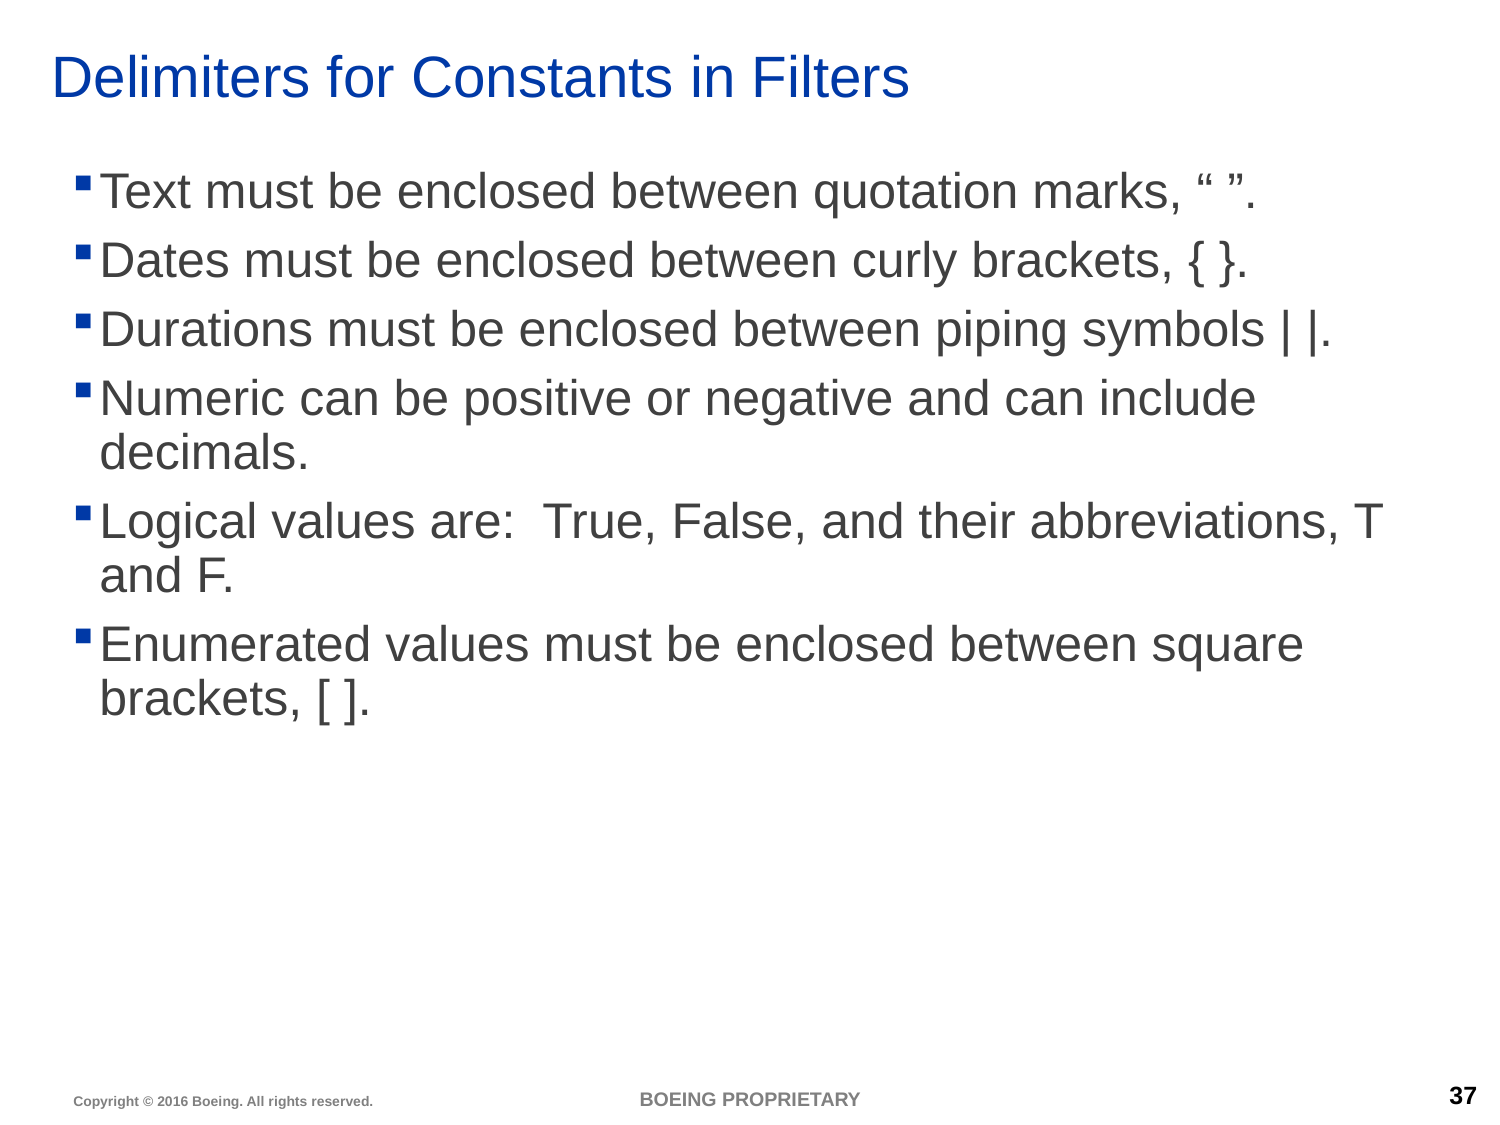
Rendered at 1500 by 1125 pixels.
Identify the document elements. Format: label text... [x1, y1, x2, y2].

title Delimiters for Constants in Filters [51, 46, 1376, 111]
list Text must be enclosed between quotation marks, “ ”. Dates must be enclosed between curly brackets, { }. Durations must be enclosed between piping symbols | |. Numeric can be positive or negative and can include decimals. Logical values are: True, False, and their abbreviations, T and F. Enumerated values must be enclosed between square brackets, [ ]. [71, 165, 1401, 748]
slide_number 37 [1088, 1057, 1480, 1112]
footer BOEING PROPRIETARY [487, 1044, 1013, 1111]
